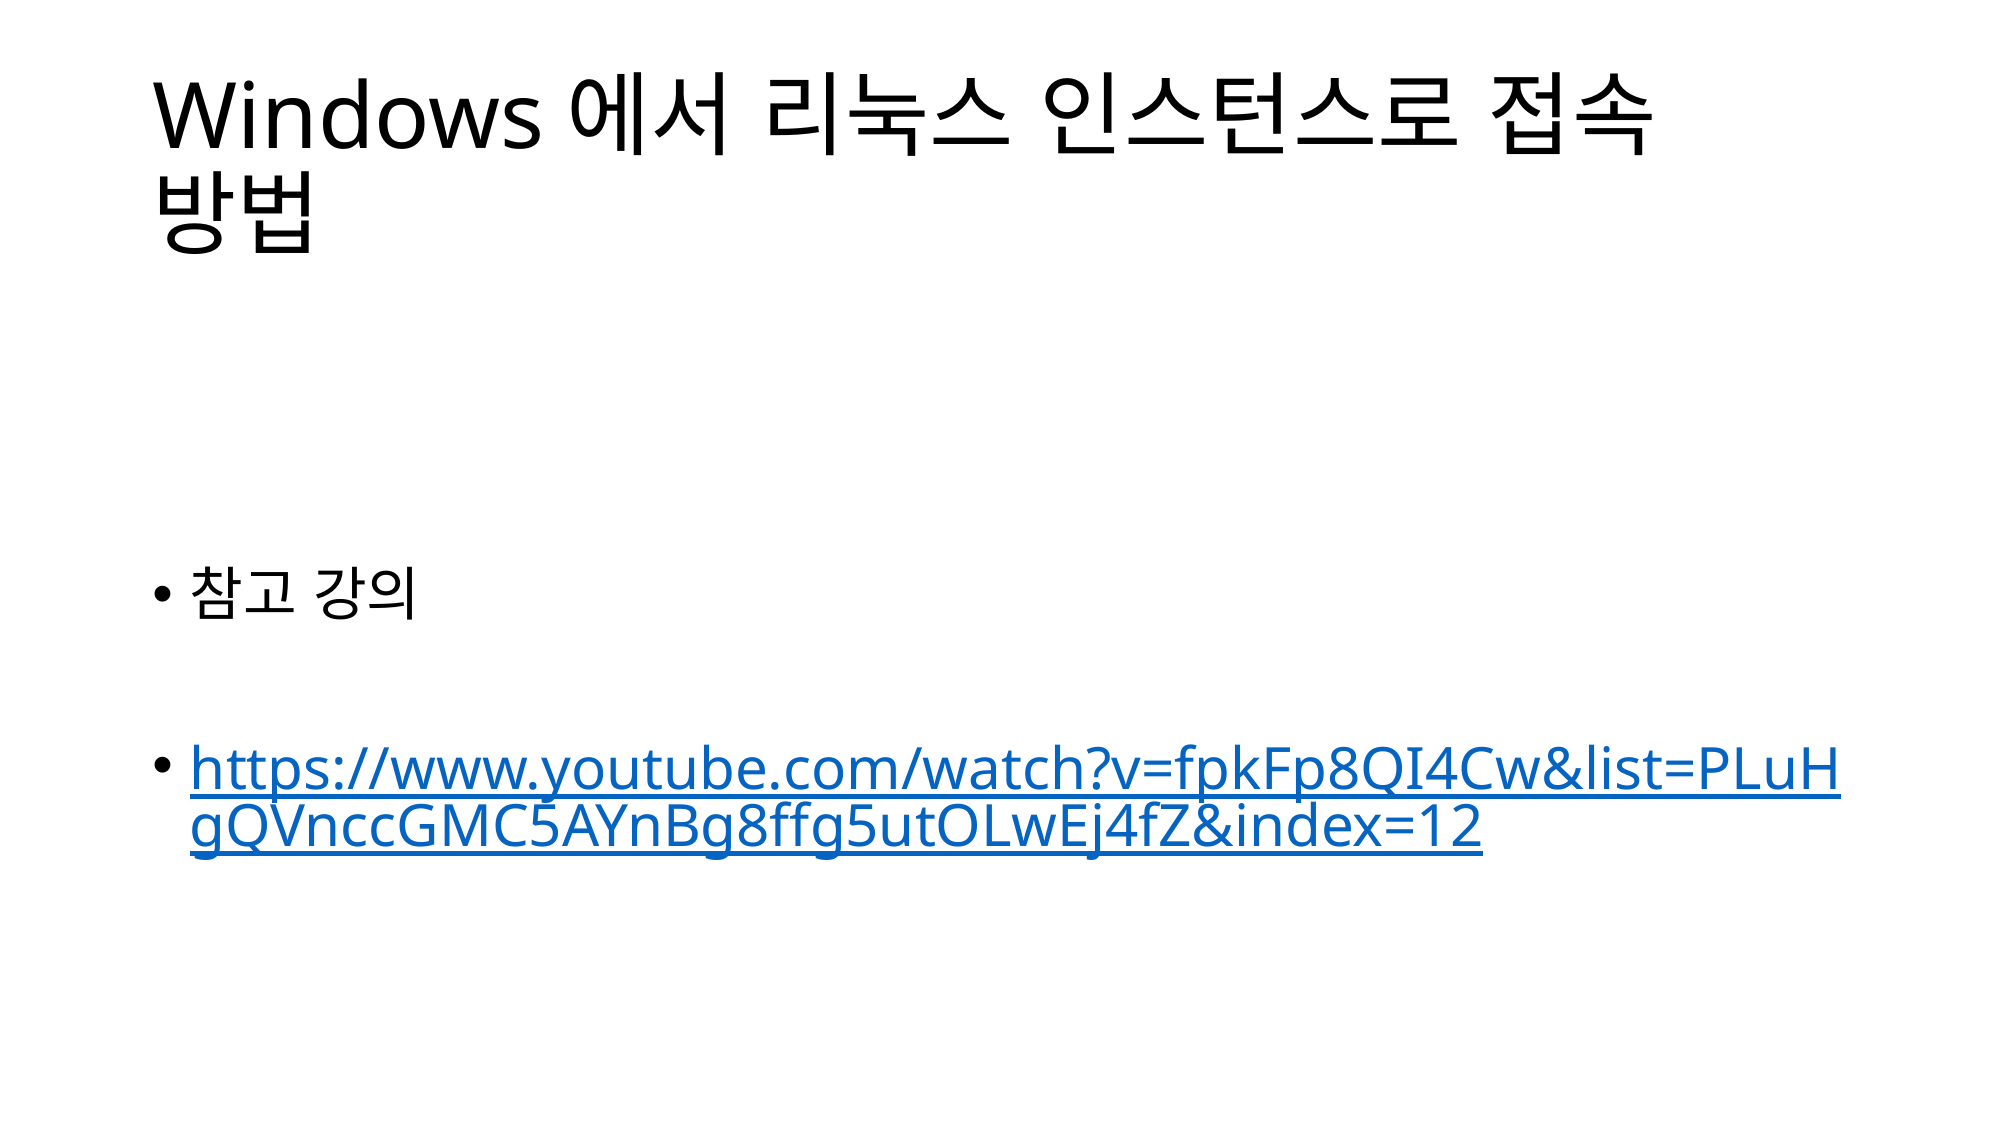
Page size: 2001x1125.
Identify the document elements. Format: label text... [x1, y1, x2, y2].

list 참고 강의 https://www.youtube.com/watch?v=fpkFp8QI4Cw&list=PLuHgQVnccGMC5AYnBg8ffg5utOLwEj4fZ&index=12 [137, 299, 1863, 1014]
title Windows에서 리눅스 인스턴스로 접속 방법 [137, 59, 1863, 278]
